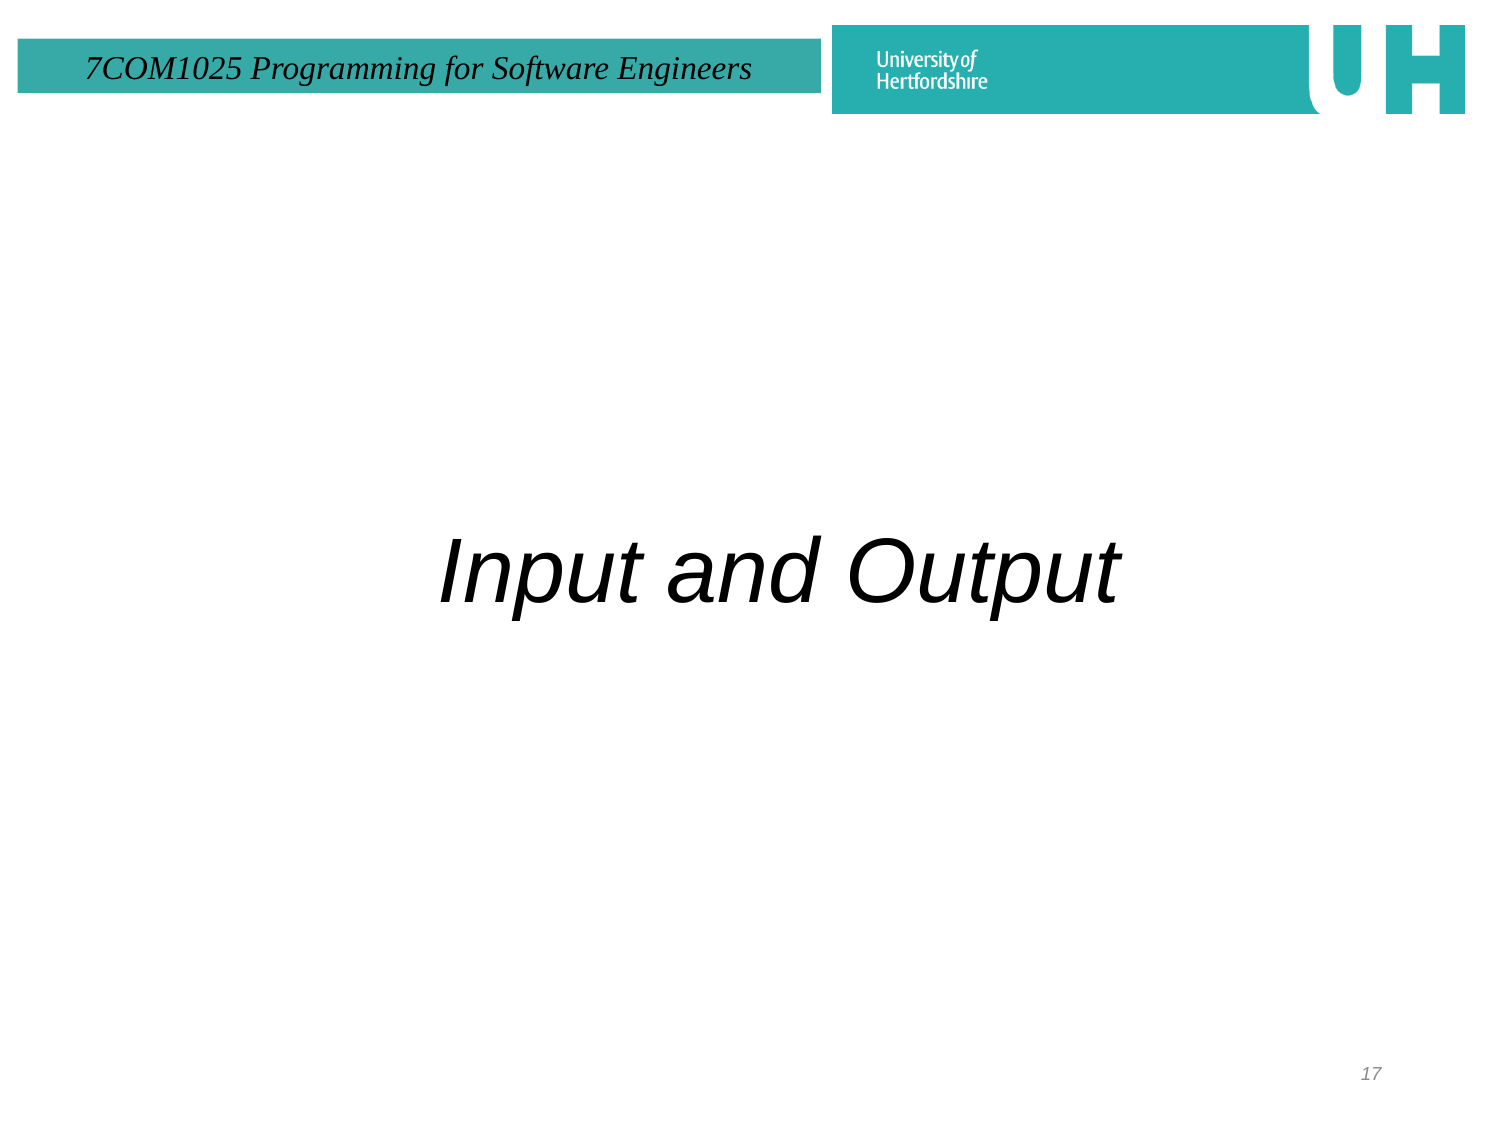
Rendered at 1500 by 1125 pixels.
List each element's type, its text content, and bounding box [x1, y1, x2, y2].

slide_number 17 [1059, 1042, 1397, 1103]
picture [832, 25, 1465, 114]
text_box Input and Output [423, 503, 1137, 629]
